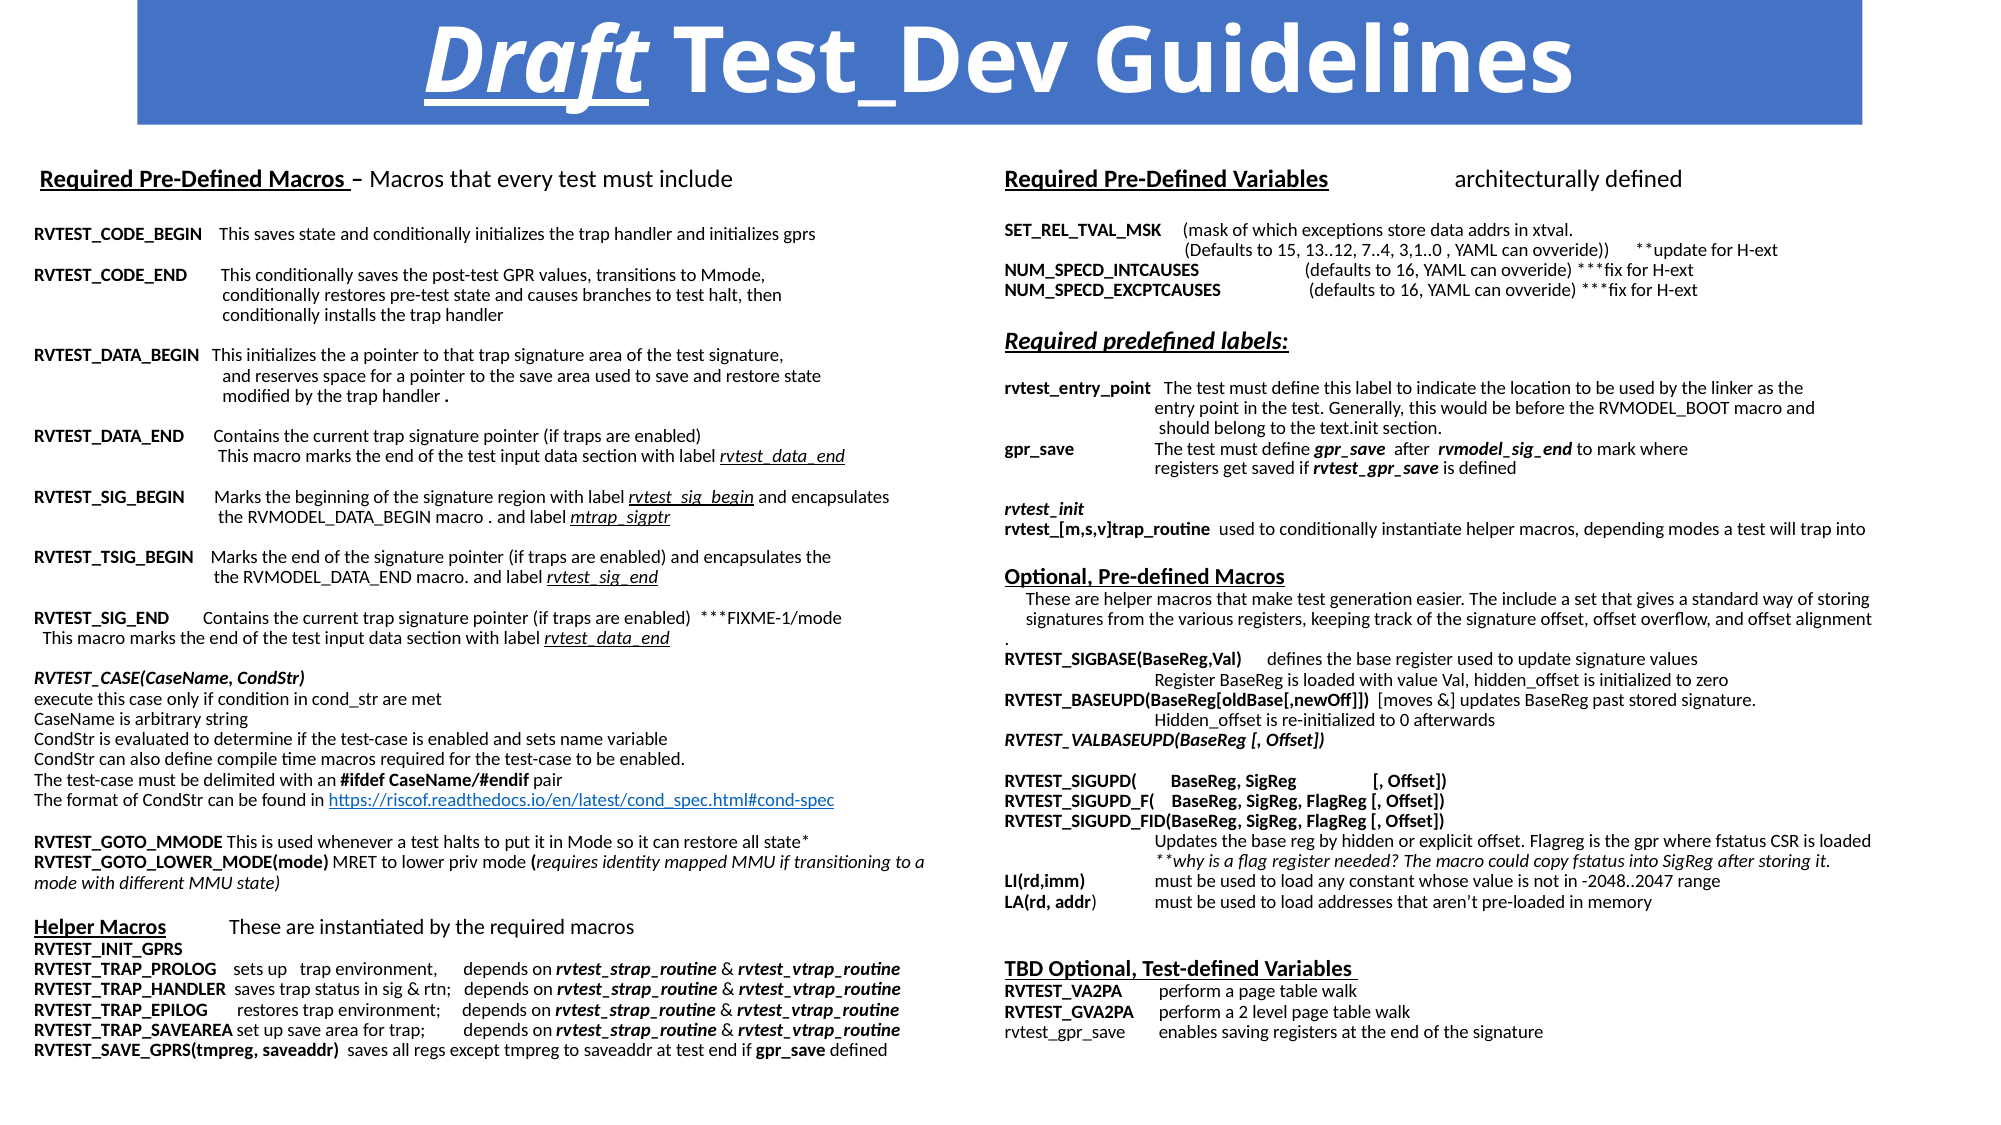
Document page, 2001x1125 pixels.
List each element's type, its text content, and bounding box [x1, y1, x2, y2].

title Draft Test_Dev Guidelines [137, 0, 1863, 125]
list Required Pre-Defined Macros – Macros that every test must include RVTEST_CODE_BEGIN This saves state and conditionally initializes the trap handler and initializes gprs RVTEST_CODE_END This conditionally saves the post-test GPR values, transitions to Mmode, conditionally restores pre-test state and causes branches to test halt, then conditionally installs the trap handler RVTEST_DATA_BEGIN This initializes the a pointer to that trap signature area of the test signature, and reserves space for a pointer to the save area used to save and restore state modified by the trap handler . RVTEST_DATA_END Contains the current trap signature pointer (if traps are enabled) This macro marks the end of the test input data section with label rvtest_data_end RVTEST_SIG_BEGIN Marks the beginning of the signature region with label rvtest_sig_begin and encapsulates the RVMODEL_DATA_BEGIN macro . and label mtrap_sigptr RVTEST_TSIG_BEGIN Marks the end of the signature pointer (if traps are enabled) and encapsulates the the RVMODEL_DATA_END macro. and label rvtest_sig_end RVTEST_SIG_END Contains the current trap signature pointer (if traps are enabled) ***FIXME-1/mode This macro marks the end of the test input data section with label rvtest_data_end RVTEST_CASE(CaseName, CondStr) execute this case only if condition in cond_str are met CaseName is arbitrary string CondStr is evaluated to determine if the test-case is enabled and sets name variable CondStr can also define compile time macros required for the test-case to be enabled. The test-case must be delimited with an #ifdef CaseName/#endif pair The format of CondStr can be found in https://riscof.readthedocs.io/en/latest/cond_spec.html#cond-spec RVTEST_GOTO_MMODE This is used whenever a test halts to put it in Mode so it can restore all state* RVTEST_GOTO_LOWER_MODE(mode) MRET to lower priv mode (requires identity mapped MMU if transitioning to a mode with different MMU state) Helper Macros These are instantiated by the required macros RVTEST_INIT_GPRS RVTEST_TRAP_PROLOG sets up trap environment, depends on rvtest_strap_routine & rvtest_vtrap_routine RVTEST_TRAP_HANDLER saves trap status in sig & rtn; depends on rvtest_strap_routine & rvtest_vtrap_routine RVTEST_TRAP_EPILOG restores trap environment; depends on rvtest_strap_routine & rvtest_vtrap_routine RVTEST_TRAP_SAVEAREA set up save area for trap; depends on rvtest_strap_routine & rvtest_vtrap_routine RVTEST_SAVE_GPRS(tmpreg, saveaddr) saves all regs except tmpreg to saveaddr at test end if gpr_save defined [34, 158, 926, 1113]
text_box Required Pre-Defined Variables architecturally defined SET_REL_TVAL_MSK (mask of which exceptions store data addrs in xtval. (Defaults to 15, 13..12, 7..4, 3,1..0 , YAML can ovveride)) **update for H-ext NUM_SPECD_INTCAUSES (defaults to 16, YAML can ovveride) ***fix for H-ext NUM_SPECD_EXCPTCAUSES (defaults to 16, YAML can ovveride) ***fix for H-ext Required predefined labels: rvtest_entry_point The test must define this label to indicate the location to be used by the linker as the entry point in the test. Generally, this would be before the RVMODEL_BOOT macro and should belong to the text.init section. gpr_save The test must define gpr_save after rvmodel_sig_end to mark where registers get saved if rvtest_gpr_save is defined rvtest_init rvtest_[m,s,v]trap_routine used to conditionally instantiate helper macros, depending modes a test will trap into Optional, Pre-defined Macros These are helper macros that make test generation easier. The include a set that gives a standard way of storing signatures from the various registers, keeping track of the signature offset, offset overflow, and offset alignment . RVTEST_SIGBASE(BaseReg,Val) defines the base register used to update signature values Register BaseReg is loaded with value Val, hidden_offset is initialized to zero RVTEST_BASEUPD(BaseReg[oldBase[,newOff]]) [moves &] updates BaseReg past stored signature. Hidden_offset is re-initialized to 0 afterwards RVTEST_VALBASEUPD(BaseReg [, Offset]) RVTEST_SIGUPD( BaseReg, SigReg [, Offset]) RVTEST_SIGUPD_F( BaseReg, SigReg, FlagReg [, Offset]) RVTEST_SIGUPD_FID(BaseReg, SigReg, FlagReg [, Offset]) Updates the base reg by hidden or explicit offset. Flagreg is the gpr where fstatus CSR is loaded **why is a flag register needed? The macro could copy fstatus into SigReg after storing it. LI(rd,imm) must be used to load any constant whose value is not in -2048..2047 range LA(rd, addr) must be used to load addresses that aren’t pre-loaded in memory TBD Optional, Test-defined Variables RVTEST_VA2PA perform a page table walk RVTEST_GVA2PA perform a 2 level page table walk rvtest_gpr_save enables saving registers at the end of the signature [1004, 158, 1897, 1091]
